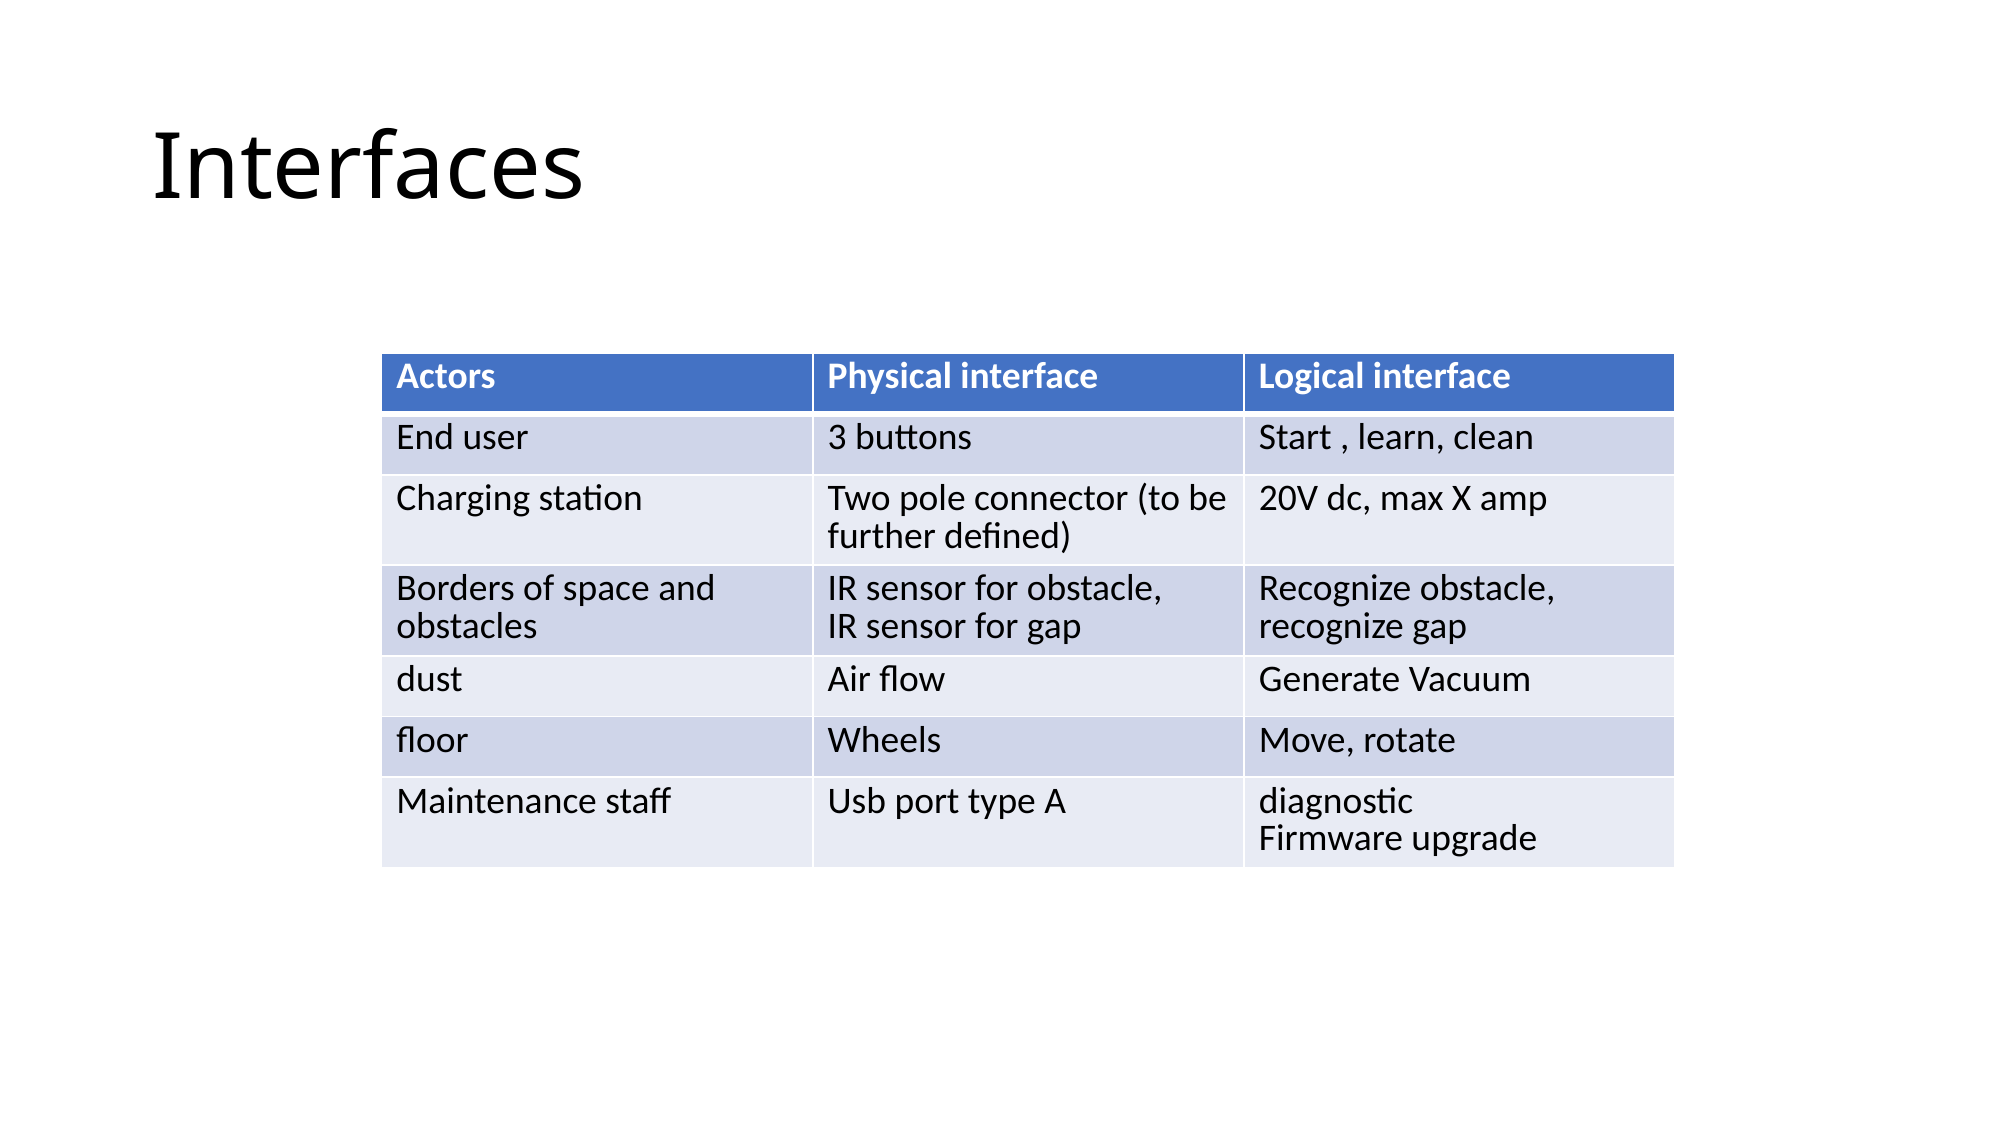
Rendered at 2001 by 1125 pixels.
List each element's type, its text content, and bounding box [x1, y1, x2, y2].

table_cell Air flow [814, 657, 1243, 716]
table_cell 20V dc, max X amp [1245, 476, 1674, 564]
table_cell floor [382, 717, 812, 776]
table_cell End user [382, 417, 812, 474]
title Interfaces [137, 59, 1863, 278]
table_cell Maintenance staff [382, 778, 812, 867]
table_cell Move, rotate [1245, 717, 1674, 776]
table_cell Wheels [814, 717, 1243, 776]
table_header Physical interface [814, 354, 1243, 411]
table_cell IR sensor for obstacle, IR sensor for gap [814, 566, 1243, 655]
table_header Logical interface [1245, 354, 1674, 411]
table_cell Borders of space and obstacles [382, 566, 812, 655]
table_cell diagnostic Firmware upgrade [1245, 778, 1674, 867]
table_cell Charging station [382, 476, 812, 564]
table_header Actors [382, 354, 812, 411]
table_cell Recognize obstacle, recognize gap [1245, 566, 1674, 655]
table_cell dust [382, 657, 812, 716]
table_cell Usb port type A [814, 778, 1243, 867]
table_cell Generate Vacuum [1245, 657, 1674, 716]
table_cell Start , learn, clean [1245, 417, 1674, 474]
table_cell Two pole connector (to be further defined) [814, 476, 1243, 564]
table_cell 3 buttons [814, 417, 1243, 474]
